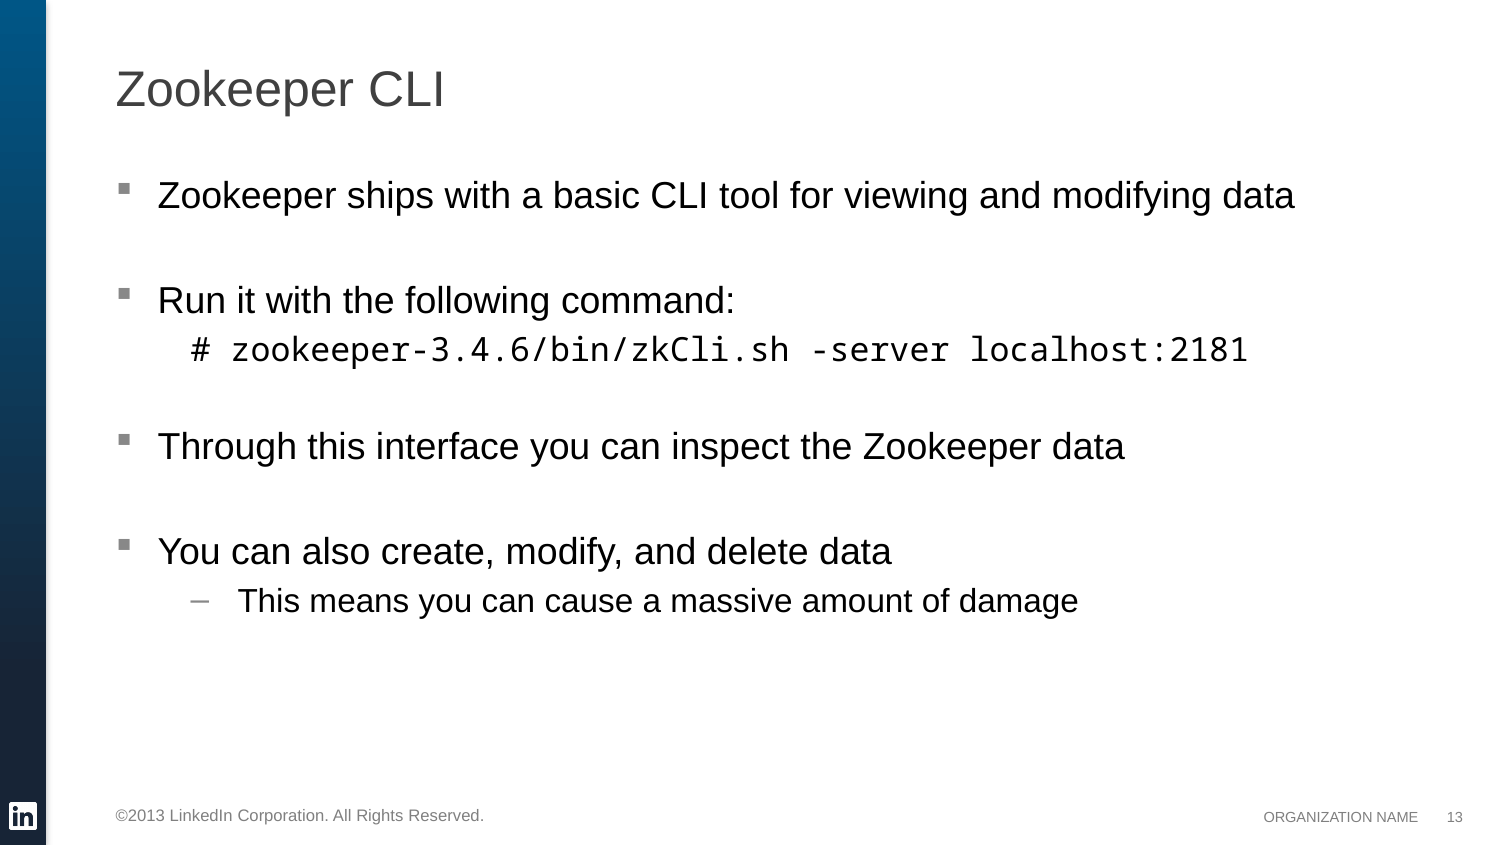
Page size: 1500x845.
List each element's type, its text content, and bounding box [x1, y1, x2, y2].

slide_number 13 [1112, 802, 1463, 831]
picture [9, 802, 37, 830]
list Zookeeper ships with a basic CLI tool for viewing and modifying data Run it with the following command: # zookeeper-3.4.6/bin/zkCli.sh -server localhost:2181 Through this interface you can inspect the Zookeeper data You can also create, modify, and delete data This means you can cause a massive amount of damage [115, 163, 1423, 750]
title Zookeeper CLI [115, 24, 1422, 149]
